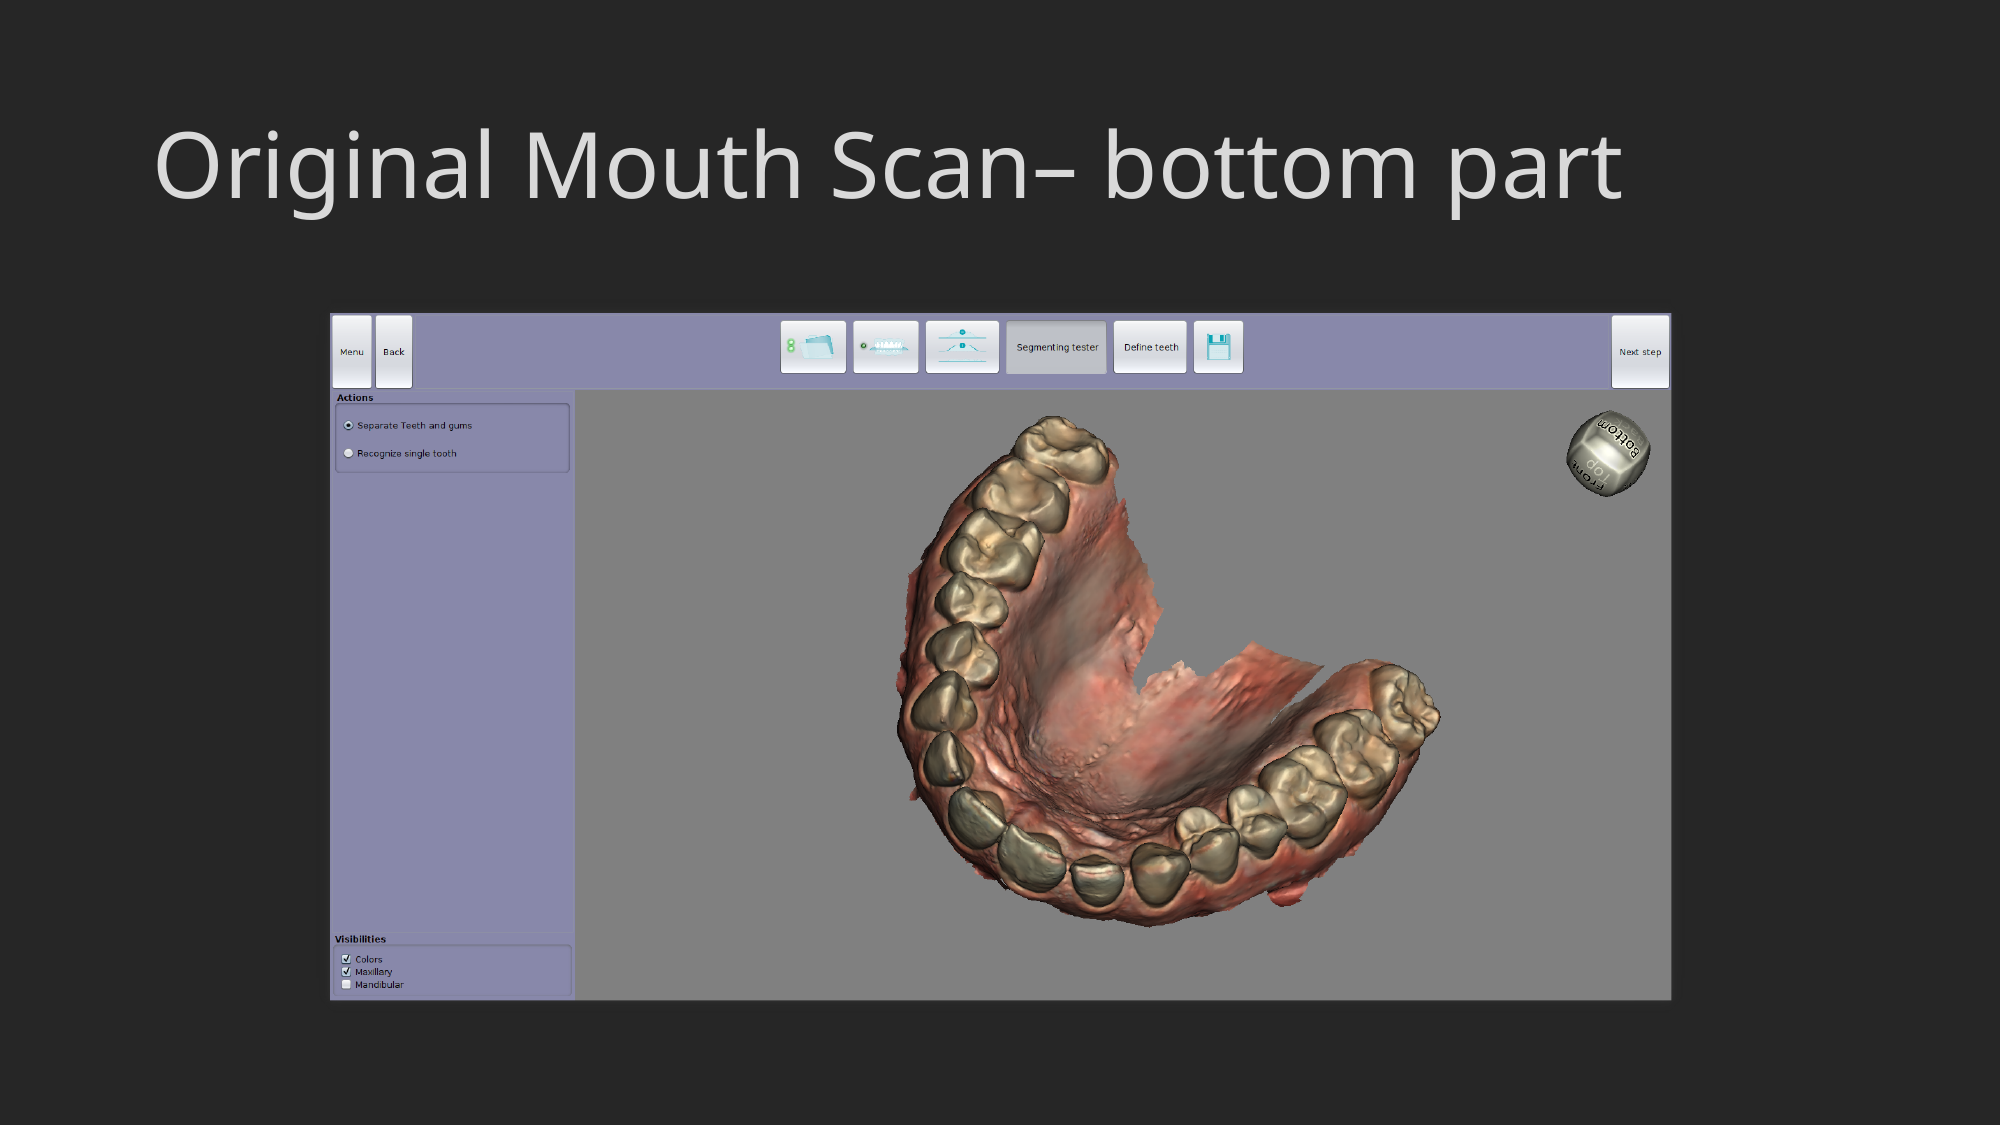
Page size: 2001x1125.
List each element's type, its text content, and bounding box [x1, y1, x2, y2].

title Original Mouth Scan– bottom part [137, 59, 1863, 278]
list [315, 299, 1684, 1014]
